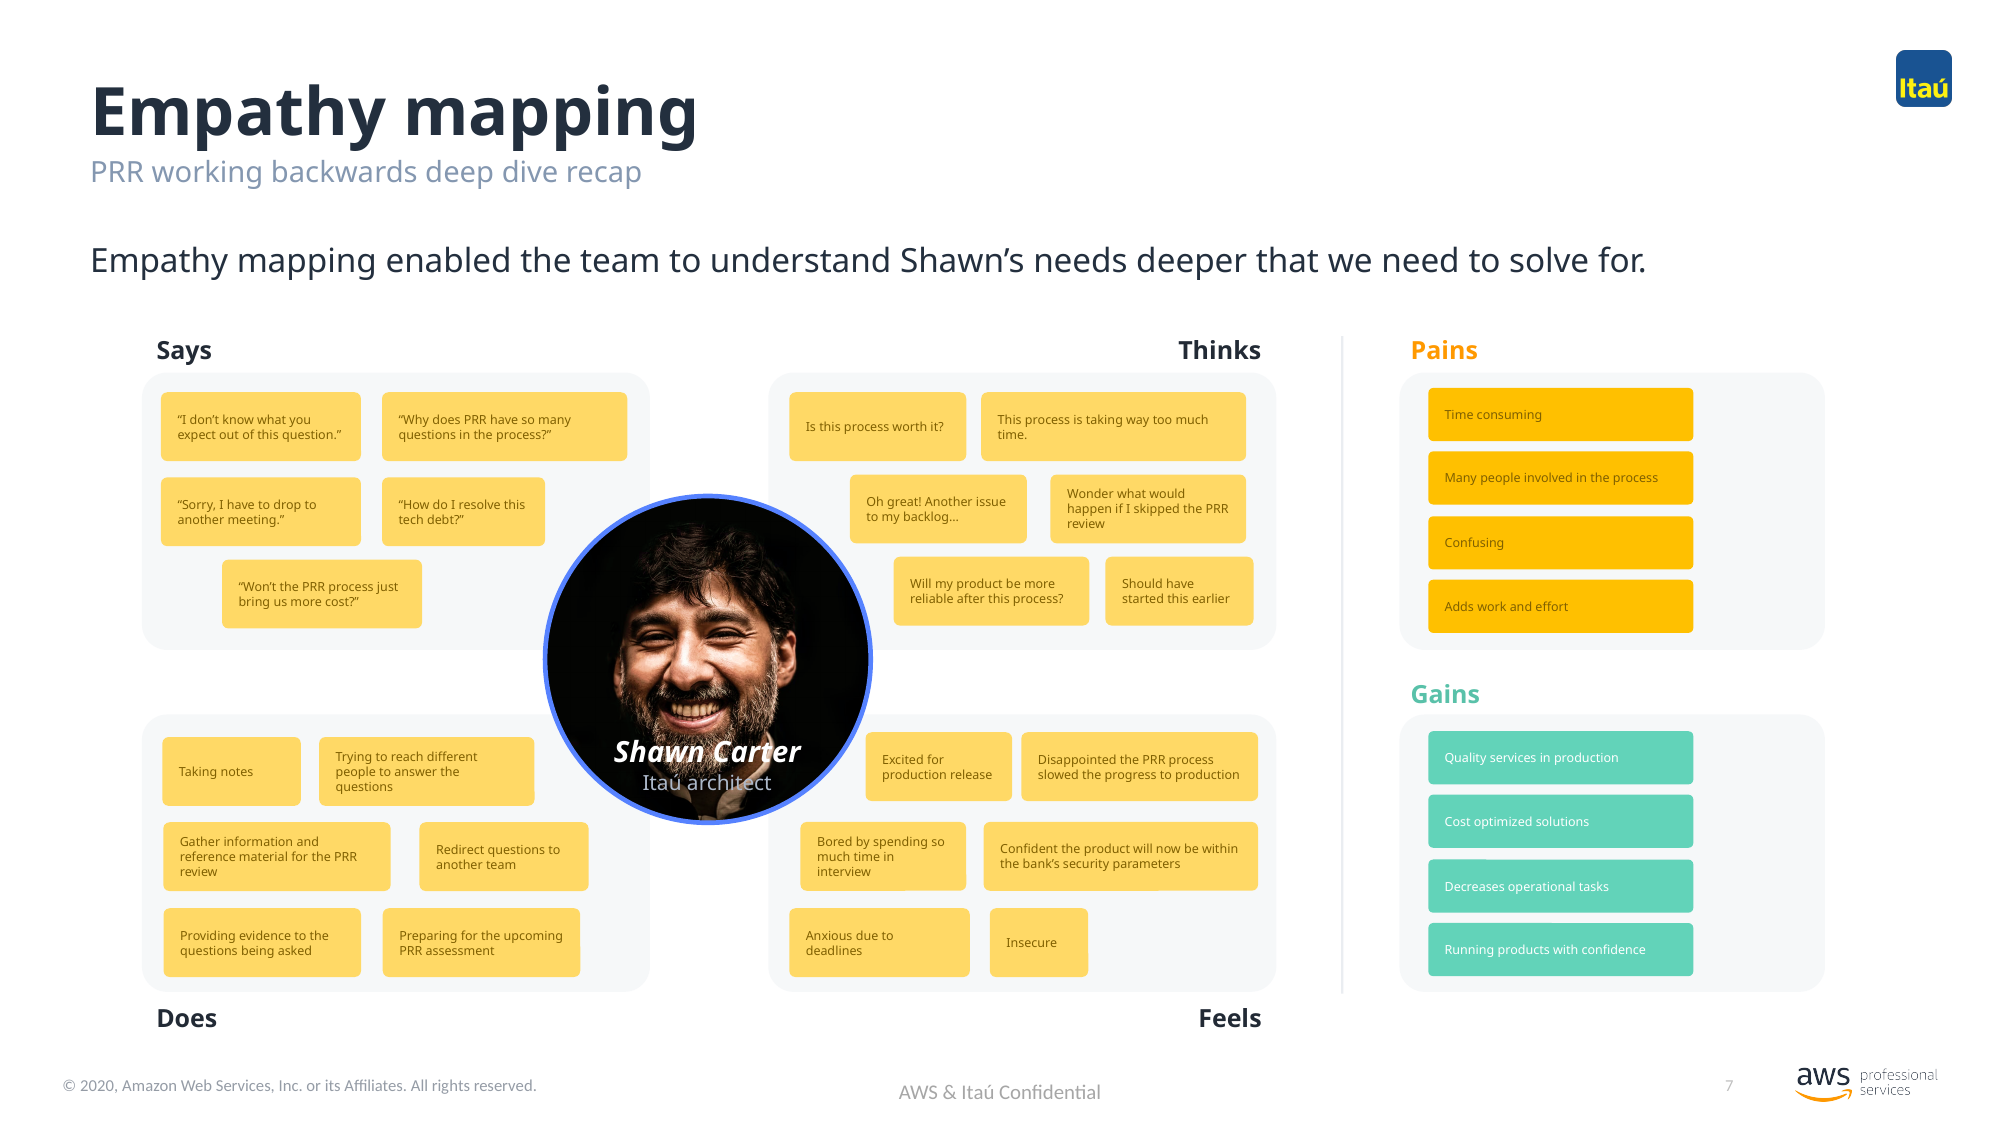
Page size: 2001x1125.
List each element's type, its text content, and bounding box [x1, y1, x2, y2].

text_box [140, 713, 651, 993]
picture [1795, 1067, 1938, 1102]
text_box Should have started this earlier [1104, 555, 1255, 627]
text_box Pains [1395, 327, 1493, 372]
text_box This process is taking way too much time. [980, 391, 1248, 463]
picture [545, 495, 871, 823]
text_box “How do I resolve this tech debt?” [380, 476, 547, 548]
text_box Trying to reach different people to answer the questions [318, 735, 536, 807]
text_box “Sorry, I have to drop to another meeting.” [159, 476, 363, 548]
text_box Providing evidence to the questions being asked [162, 907, 363, 979]
text_box “Why does PRR have so many questions in the process?” [380, 391, 629, 463]
slide_number 7 [1699, 1062, 1760, 1107]
text_box [140, 371, 651, 651]
text_box Bored by spending so much time in interview [799, 820, 968, 892]
text_box “I don’t know what you expect out of this question.” [159, 391, 363, 463]
text_box “Won’t the PRR process just bring us more cost?” [221, 558, 424, 630]
text_box Oh great! Another issue to my backlog... [848, 473, 1028, 545]
text_box Insecure [988, 907, 1090, 979]
text_box Excited for production release [871, 731, 1014, 803]
text_box Gather information and reference material for the PRR review [162, 821, 392, 893]
text_box [767, 371, 1278, 651]
text_box Empathy mapping [89, 70, 1500, 170]
text_box Confusing [1427, 515, 1695, 571]
text_box PRR working backwards deep dive recap [89, 149, 947, 200]
text_box Will my product be more reliable after this process? [892, 555, 1091, 627]
text_box Confident the product will now be within the bank’s security parameters [982, 820, 1260, 892]
text_box Redirect questions to another team [418, 821, 590, 893]
text_box Says [141, 327, 228, 372]
text_box Disappointed the PRR process slowed the progress to production [1020, 731, 1260, 803]
text_box Gains [1395, 670, 1496, 716]
text_box [767, 713, 1278, 993]
picture [1896, 50, 1952, 107]
text_box Time consuming [1427, 386, 1695, 443]
text_box Does [141, 994, 233, 1040]
text_box Adds work and effort [1427, 578, 1695, 634]
text_box [1398, 371, 1827, 651]
text_box [1398, 713, 1827, 993]
text_box Thinks [1163, 327, 1277, 372]
text_box Wonder what would happen if I skipped the PRR review [1049, 473, 1248, 545]
text_box Preparing for the upcoming PRR assessment [381, 907, 582, 979]
text_box Taking notes [161, 735, 302, 807]
text_box Feels [1183, 994, 1277, 1040]
text_box Empathy mapping enabled the team to understand Shawn’s needs deeper that we need to solve for. [89, 232, 1889, 297]
text_box Decreases operational tasks [1427, 858, 1695, 914]
text_box Anxious due to deadlines [788, 907, 971, 979]
text_box Cost optimized solutions [1427, 793, 1695, 849]
text_box Running products with confidence [1427, 921, 1695, 978]
text_box Many people involved in the process [1427, 450, 1695, 506]
text_box Is this process worth it? [788, 391, 968, 463]
text_box Quality services in production [1427, 730, 1695, 786]
